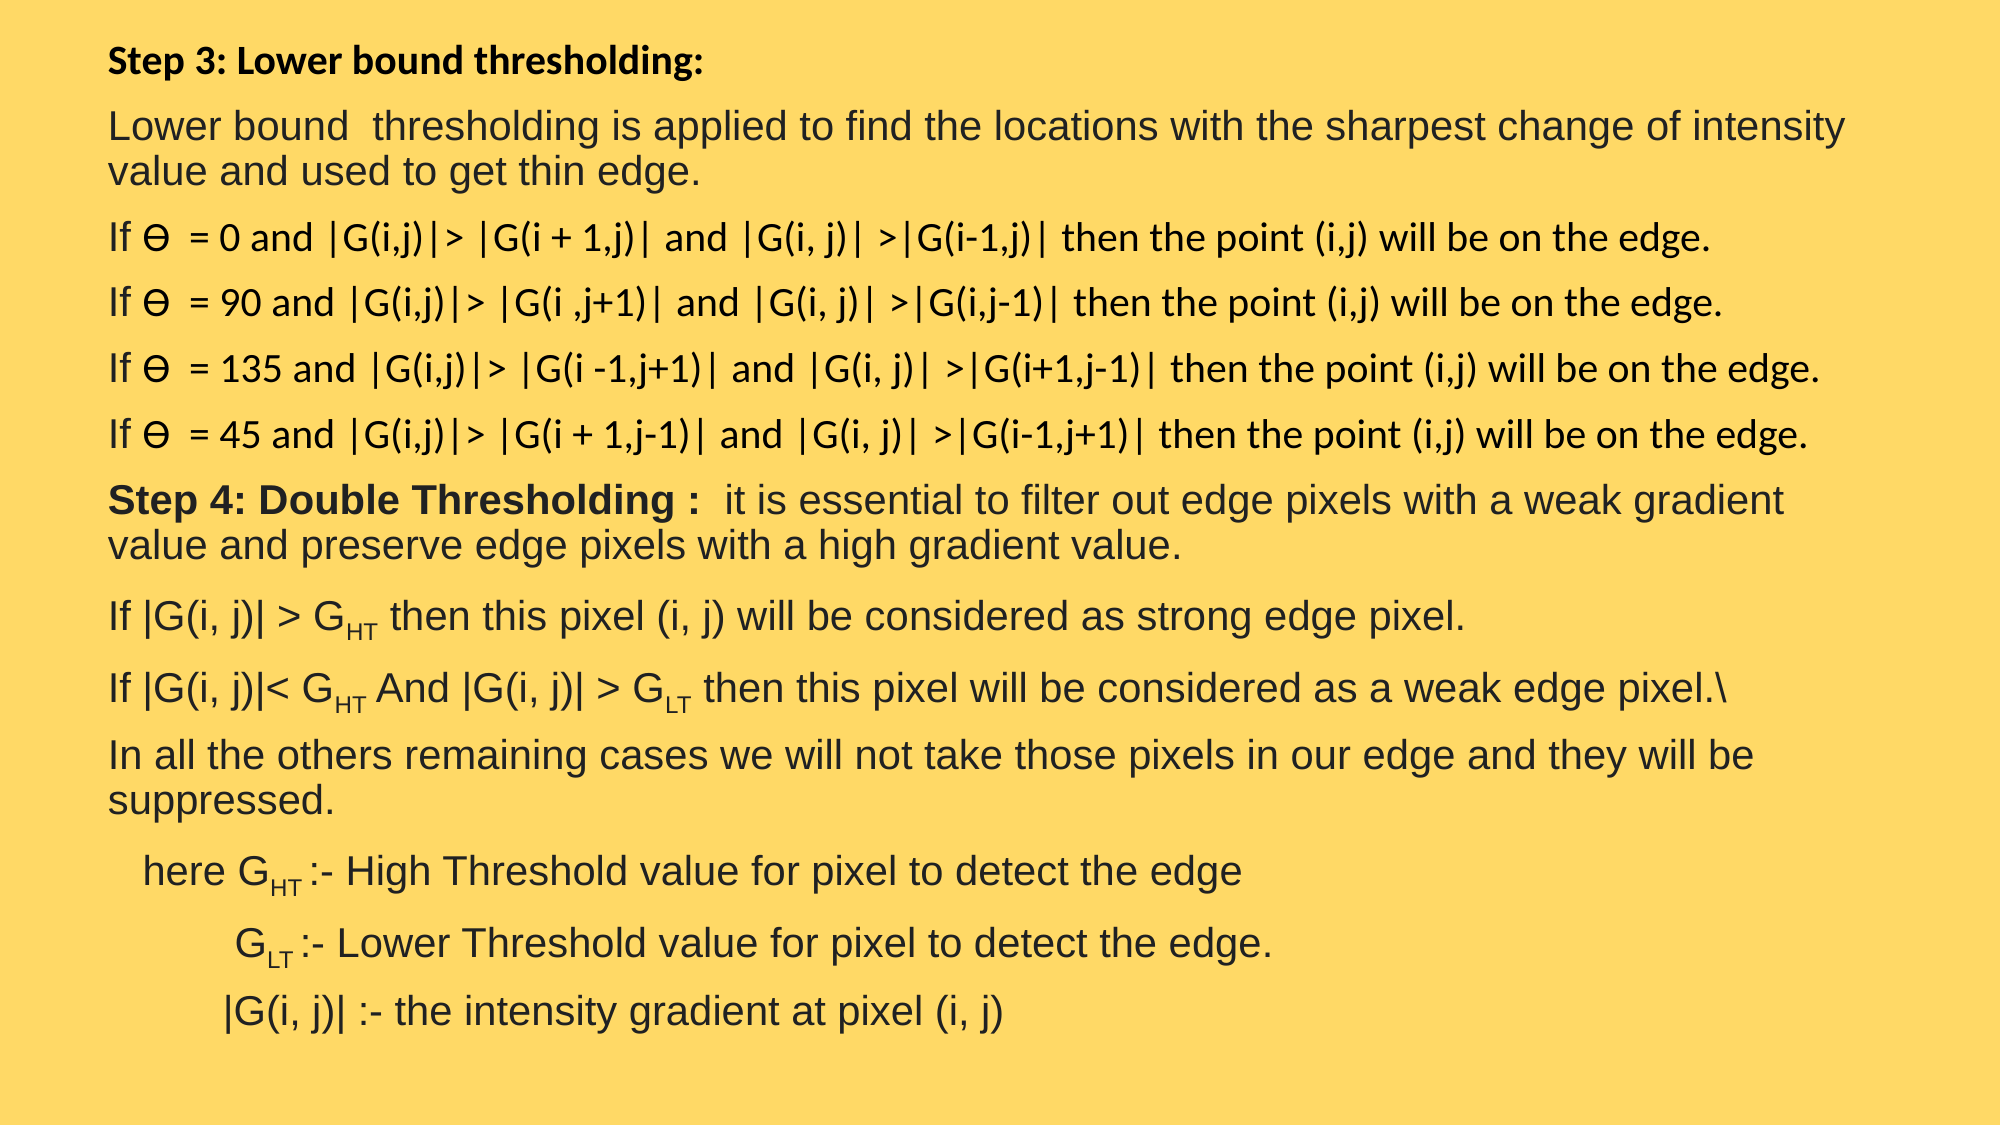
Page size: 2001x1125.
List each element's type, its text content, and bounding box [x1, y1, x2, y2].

list Step 3: Lower bound thresholding: Lower bound thresholding is applied to find the locations with the sharpest change of intensity value and used to get thin edge. If ϴ = 0 and |G(i,j)|> |G(i + 1,j)| and |G(i, j)| >|G(i-1,j)| then the point (i,j) will be on the edge. If ϴ = 90 and |G(i,j)|> |G(i ,j+1)| and |G(i, j)| >|G(i,j-1)| then the point (i,j) will be on the edge. If ϴ = 135 and |G(i,j)|> |G(i -1,j+1)| and |G(i, j)| >|G(i+1,j-1)| then the point (i,j) will be on the edge. If ϴ = 45 and |G(i,j)|> |G(i + 1,j-1)| and |G(i, j)| >|G(i-1,j+1)| then the point (i,j) will be on the edge. Step 4: Double Thresholding : it is essential to filter out edge pixels with a weak gradient value and preserve edge pixels with a high gradient value. If |G(i, j)| > GHT then this pixel (i, j) will be considered as strong edge pixel. If |G(i, j)|< GHT And |G(i, j)| > GLT then this pixel will be considered as a weak edge pixel.\ In all the others remaining cases we will not take those pixels in our edge and they will be suppressed. here GHT :- High Threshold value for pixel to detect the edge GLT :- Lower Threshold value for pixel to detect the edge. |G(i, j)| :- the intensity gradient at pixel (i, j) [93, 30, 1908, 1093]
